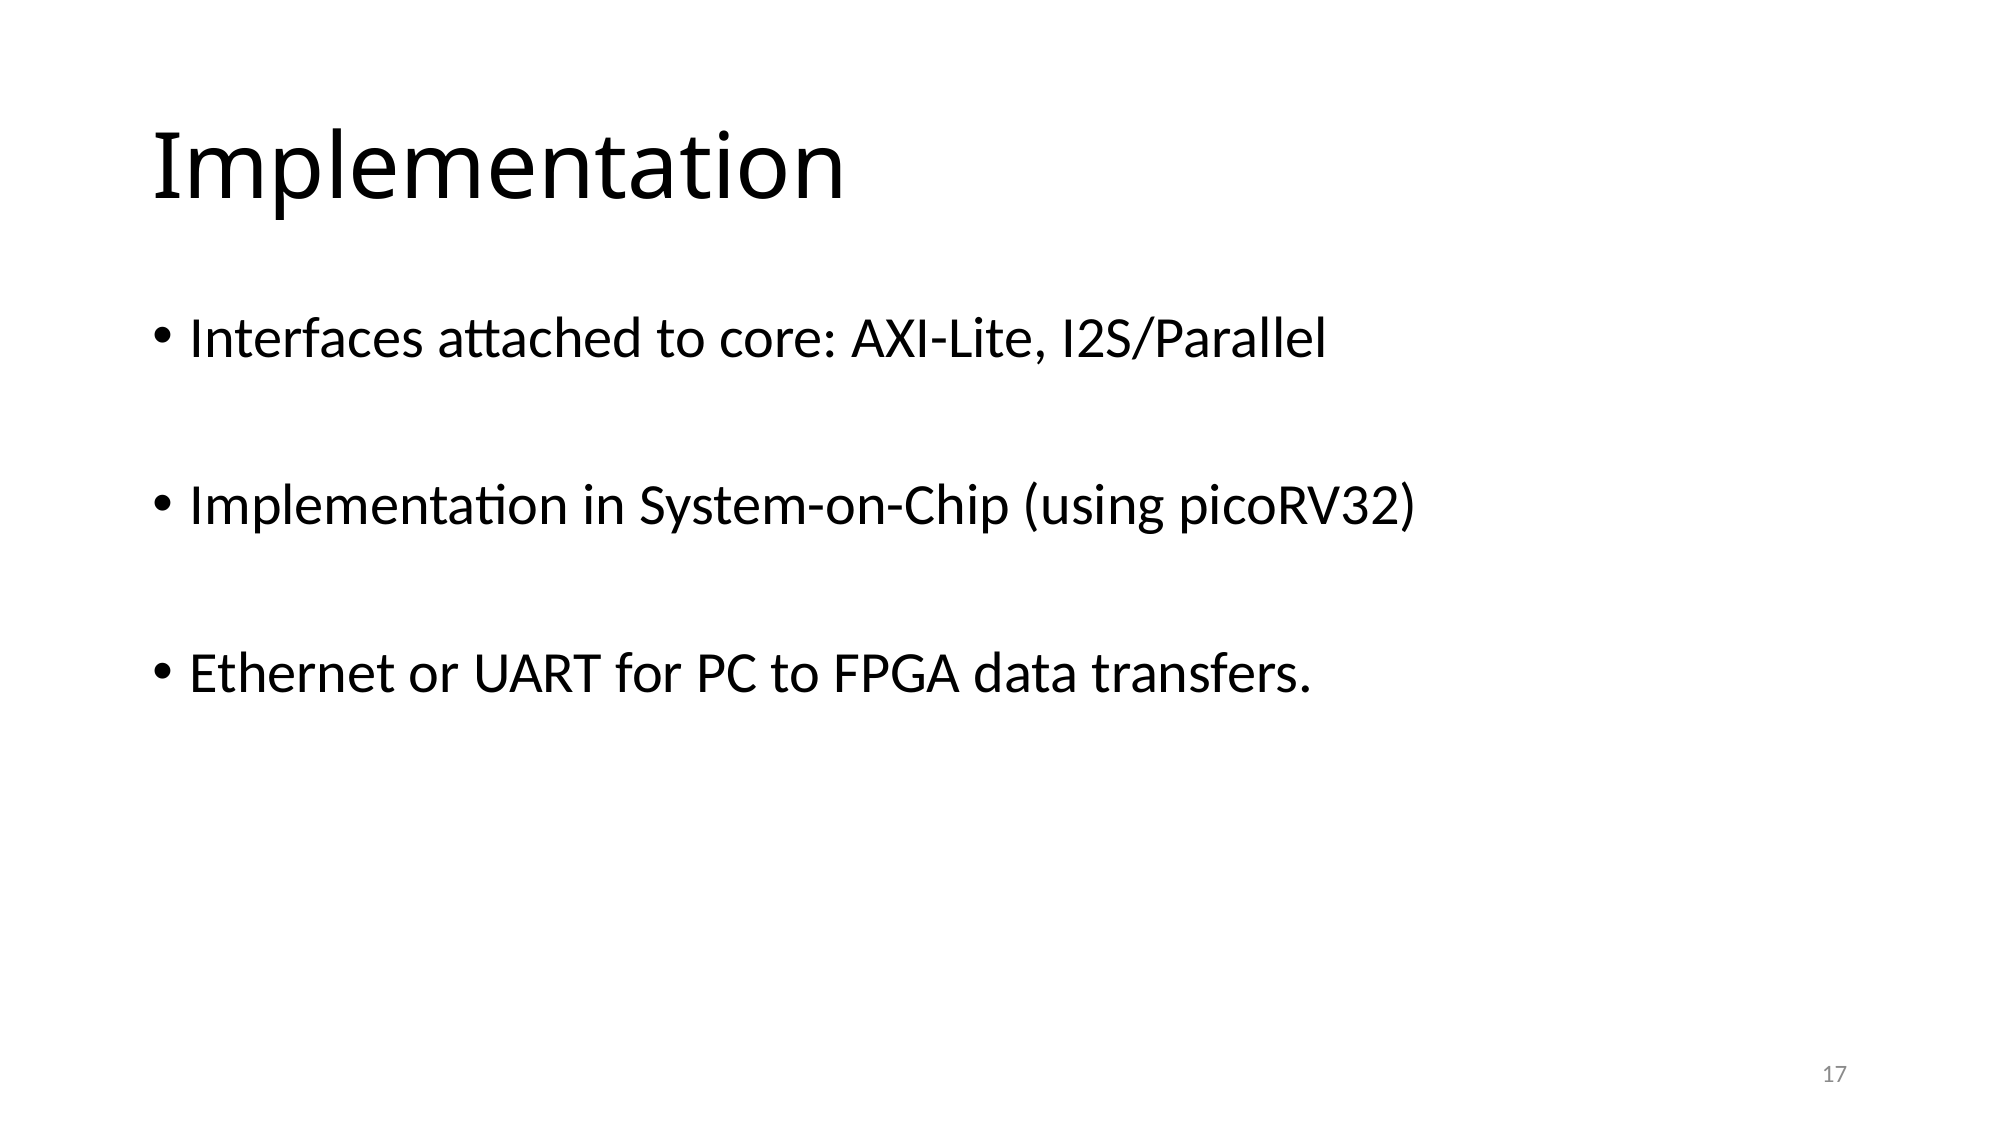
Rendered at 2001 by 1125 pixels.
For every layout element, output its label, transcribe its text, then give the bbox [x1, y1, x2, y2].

title Implementation [137, 59, 1863, 278]
slide_number 17 [1412, 1042, 1863, 1103]
list Interfaces attached to core: AXI-Lite, I2S/Parallel Implementation in System-on-Chip (using picoRV32) Ethernet or UART for PC to FPGA data transfers. [137, 299, 1863, 1014]
